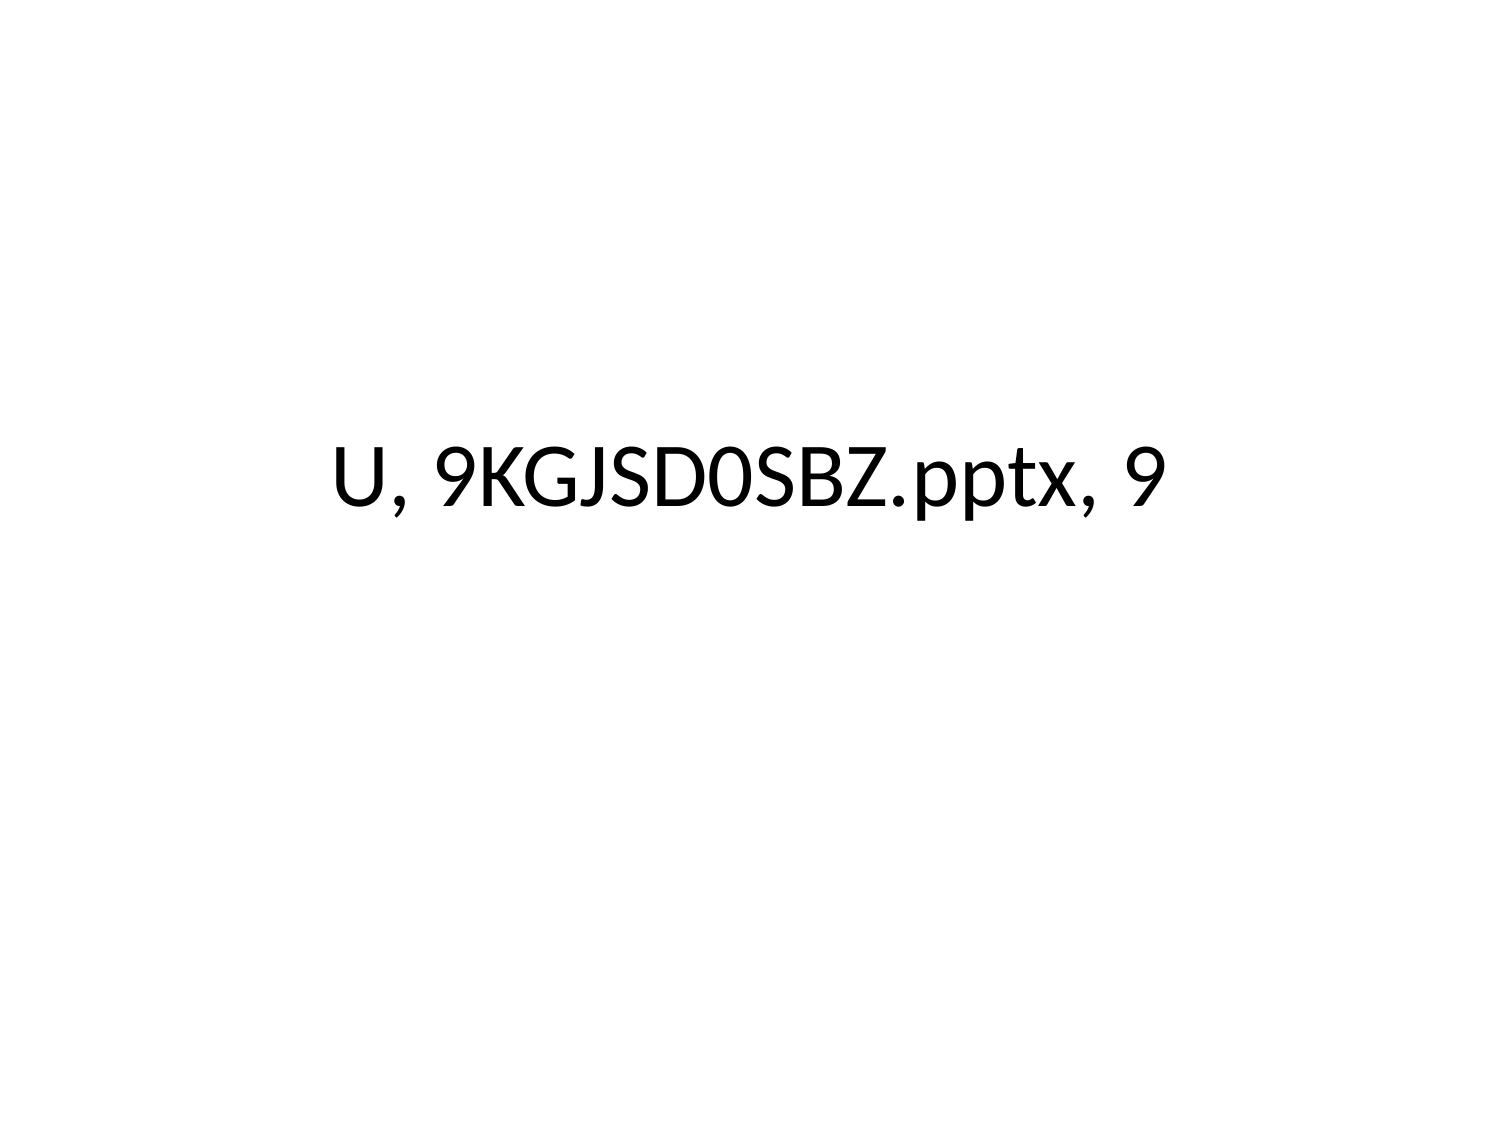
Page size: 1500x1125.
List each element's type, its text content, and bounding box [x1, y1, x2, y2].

title U, 9KGJSD0SBZ.pptx, 9 [112, 349, 1388, 591]
